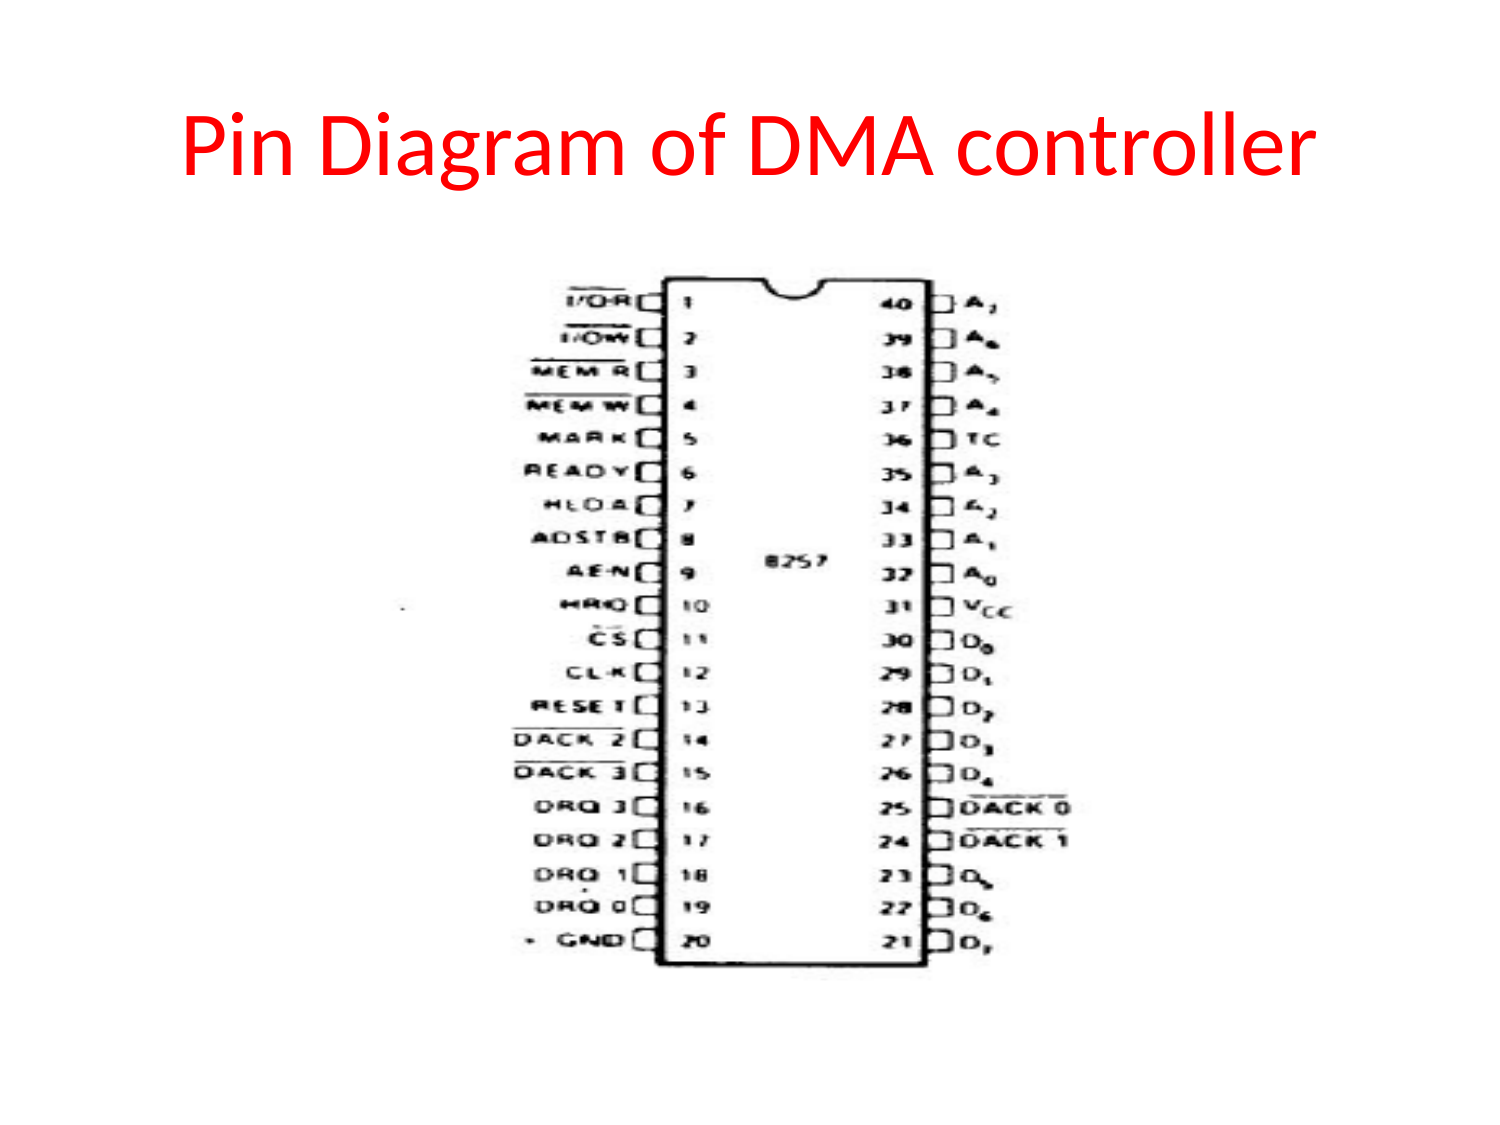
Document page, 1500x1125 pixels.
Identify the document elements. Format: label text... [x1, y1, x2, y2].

title Pin Diagram of DMA controller [75, 45, 1425, 233]
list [349, 224, 1238, 1076]
